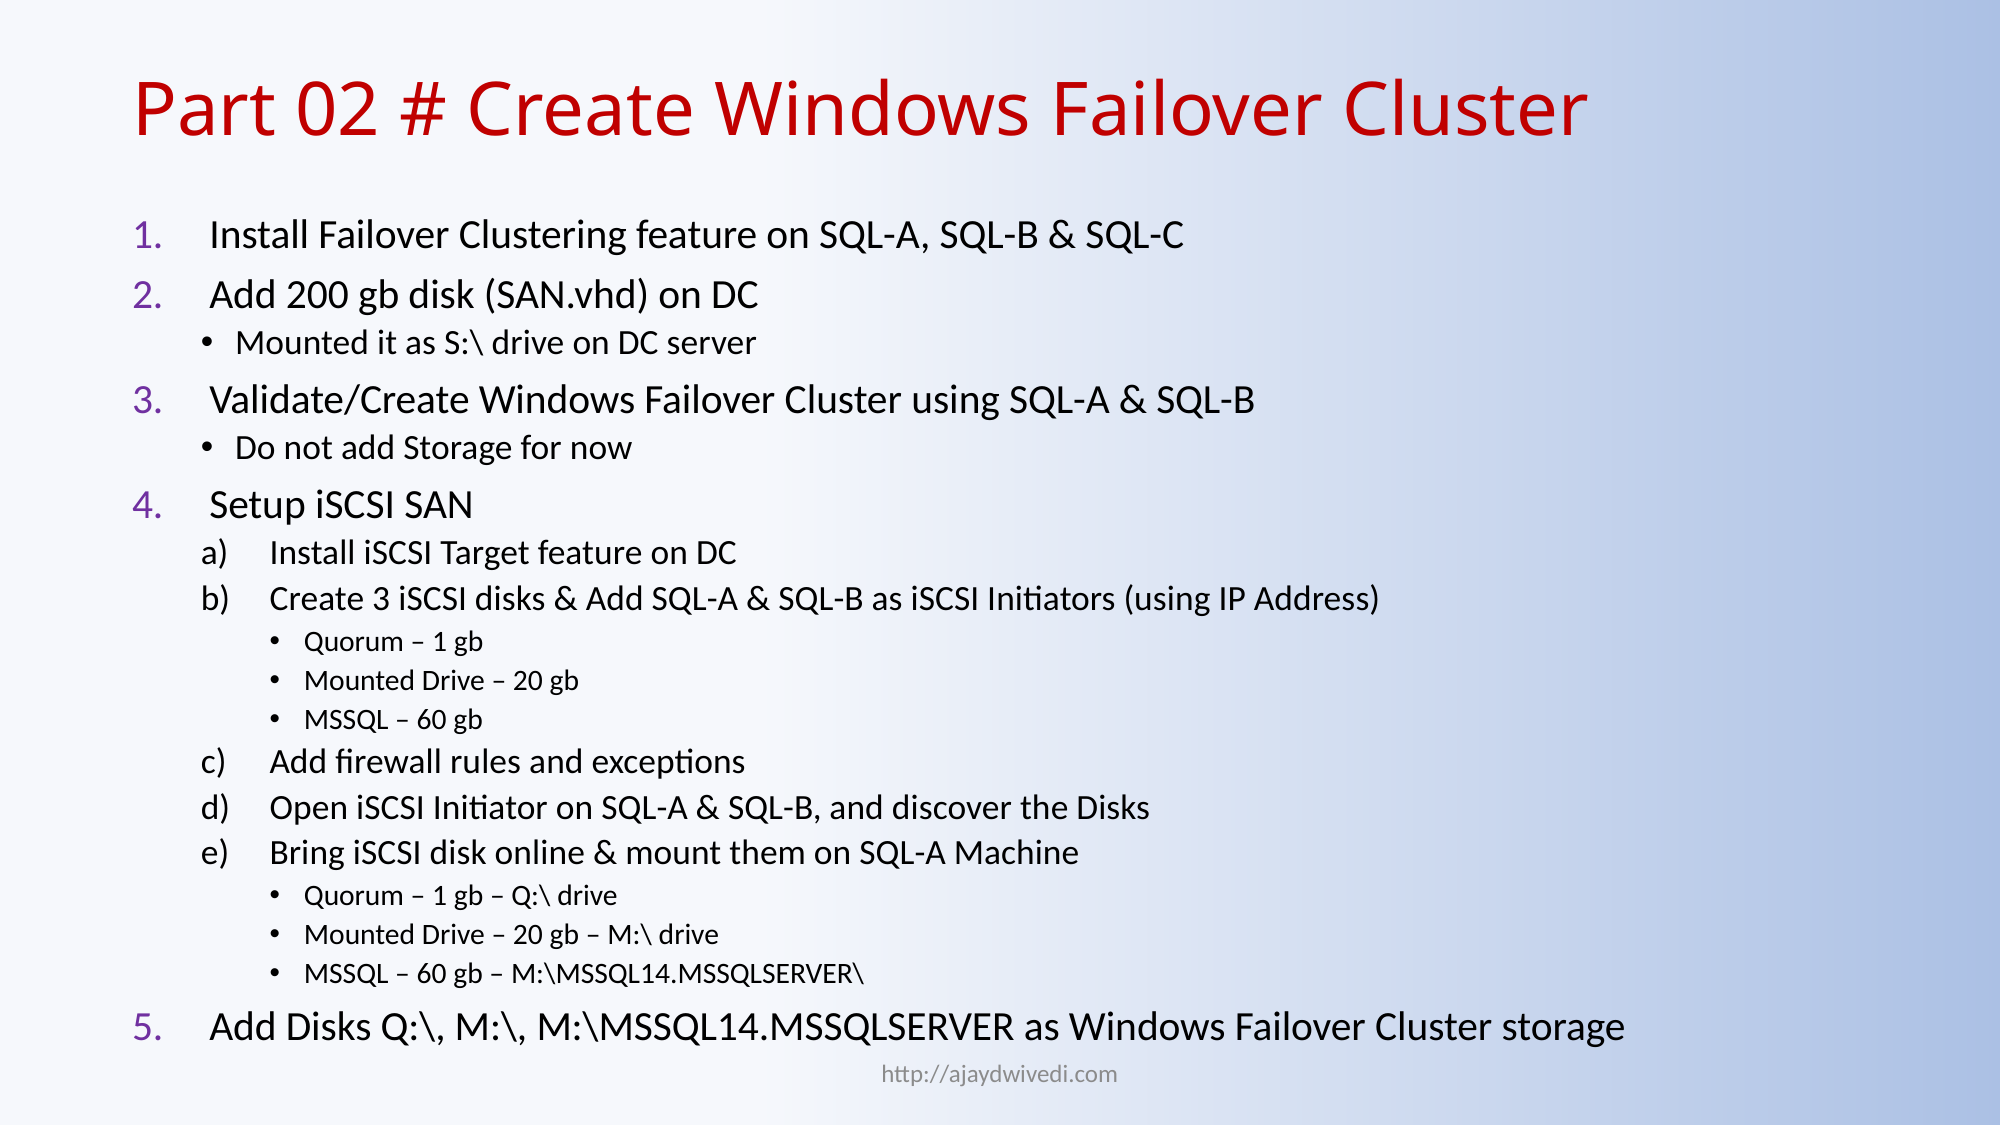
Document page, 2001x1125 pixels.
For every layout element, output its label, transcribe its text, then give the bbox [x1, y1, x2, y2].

list Install Failover Clustering feature on SQL-A, SQL-B & SQL-C Add 200 gb disk (SAN.vhd) on DC Mounted it as S:\ drive on DC server Validate/Create Windows Failover Cluster using SQL-A & SQL-B Do not add Storage for now Setup iSCSI SAN Install iSCSI Target feature on DC Create 3 iSCSI disks & Add SQL-A & SQL-B as iSCSI Initiators (using IP Address) Quorum – 1 gb Mounted Drive – 20 gb MSSQL – 60 gb Add firewall rules and exceptions Open iSCSI Initiator on SQL-A & SQL-B, and discover the Disks Bring iSCSI disk online & mount them on SQL-A Machine Quorum – 1 gb – Q:\ drive Mounted Drive – 20 gb – M:\ drive MSSQL – 60 gb – M:\MSSQL14.MSSQLSERVER\ Add Disks Q:\, M:\, M:\MSSQL14.MSSQLSERVER as Windows Failover Cluster storage [117, 205, 1843, 1066]
text_box Part 02 # Create Windows Failover Cluster [117, 59, 1632, 164]
footer http://ajaydwivedi.com [662, 1042, 1338, 1103]
